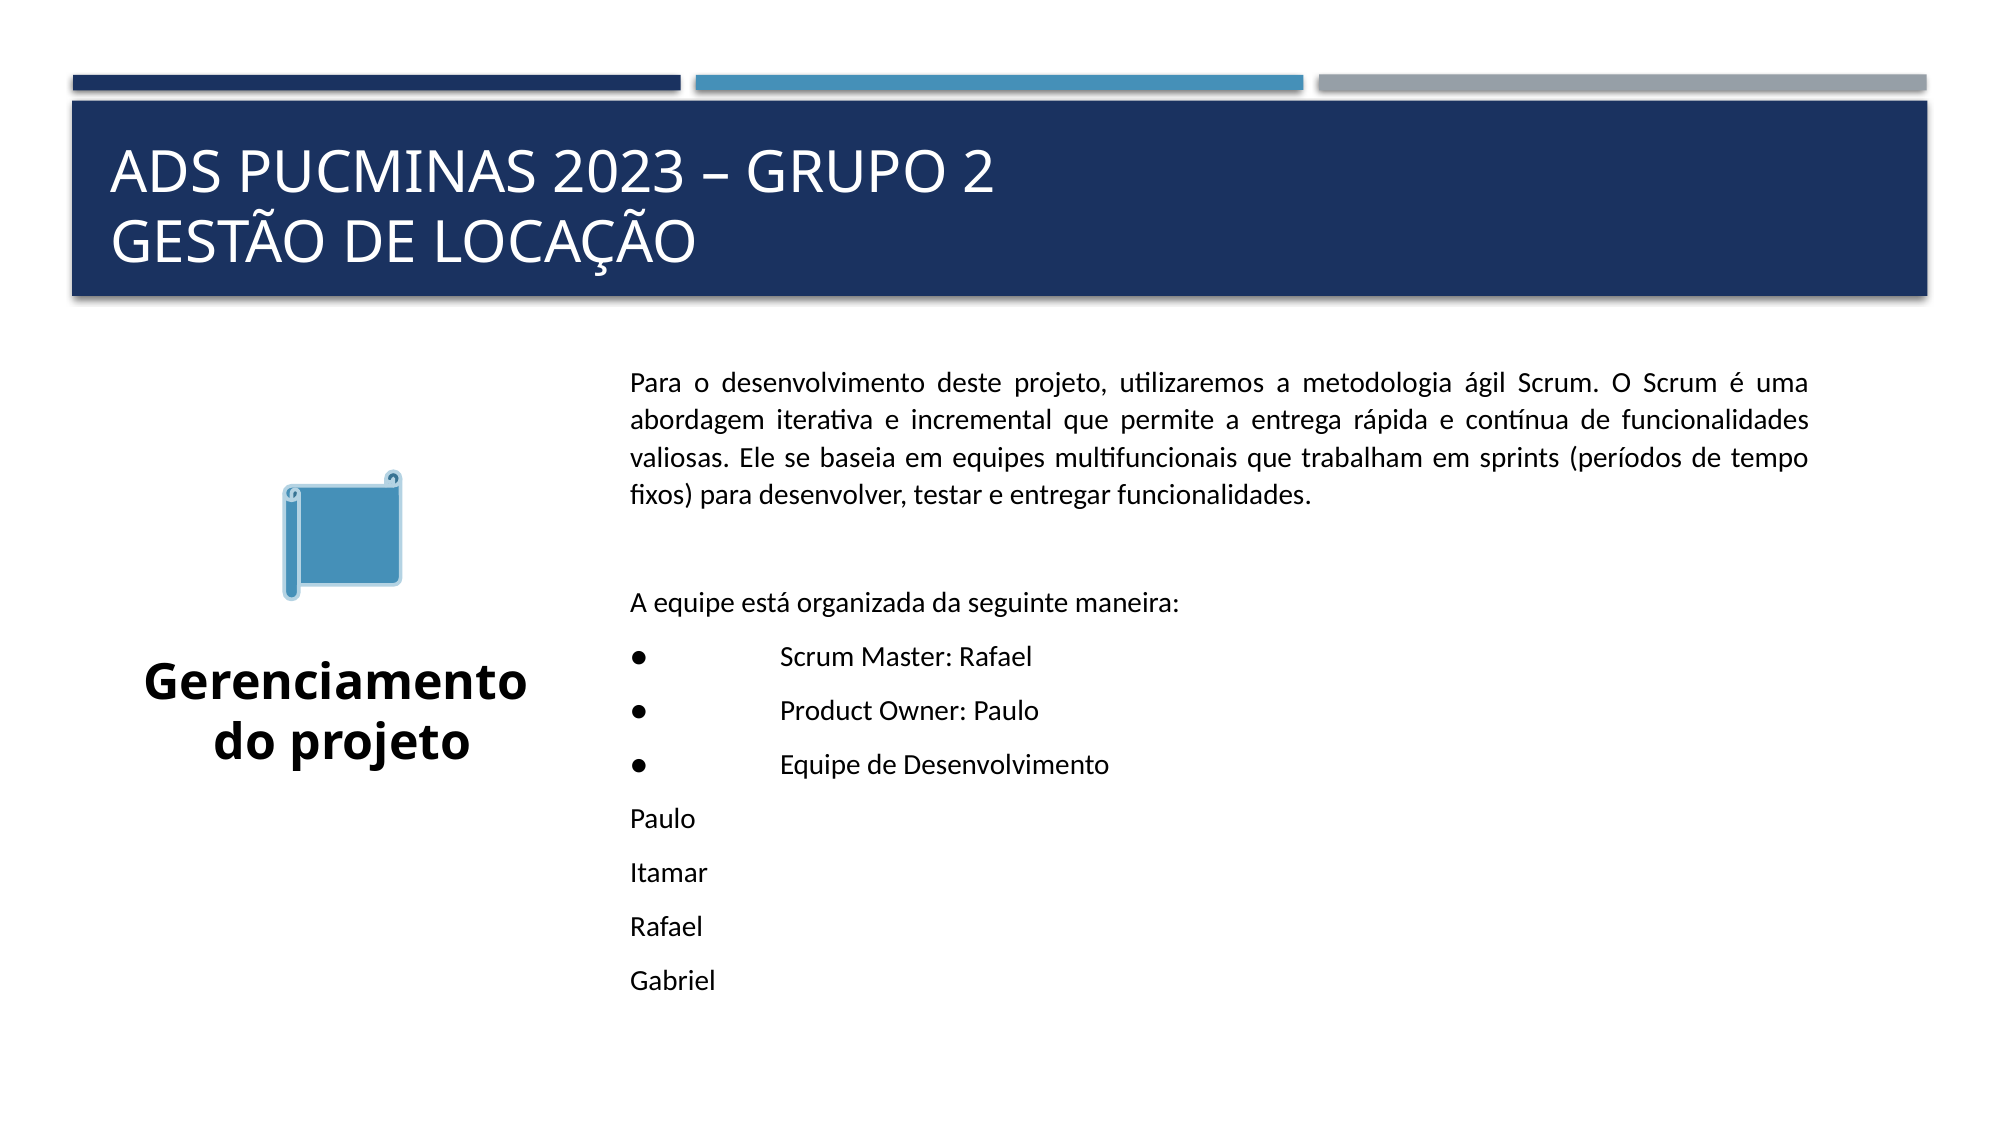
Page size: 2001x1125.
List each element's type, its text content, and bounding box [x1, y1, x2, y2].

title Ads pucminas 2023 – grupo 2 gestão de locação [95, 115, 1905, 282]
text_box [282, 469, 403, 602]
text_box Para o desenvolvimento deste projeto, utilizaremos a metodologia ágil Scrum. O Scrum é uma abordagem iterativa e incremental que permite a entrega rápida e contínua de funcionalidades valiosas. Ele se baseia em equipes multifuncionais que trabalham em sprints (períodos de tempo fixos) para desenvolver, testar e entregar funcionalidades. A equipe está organizada da seguinte maneira: ● Scrum Master: Rafael ● Product Owner: Paulo ● Equipe de Desenvolvimento Paulo Itamar Rafael Gabriel [615, 353, 1825, 1004]
text_box Gerenciamento do projeto [0, 642, 615, 778]
